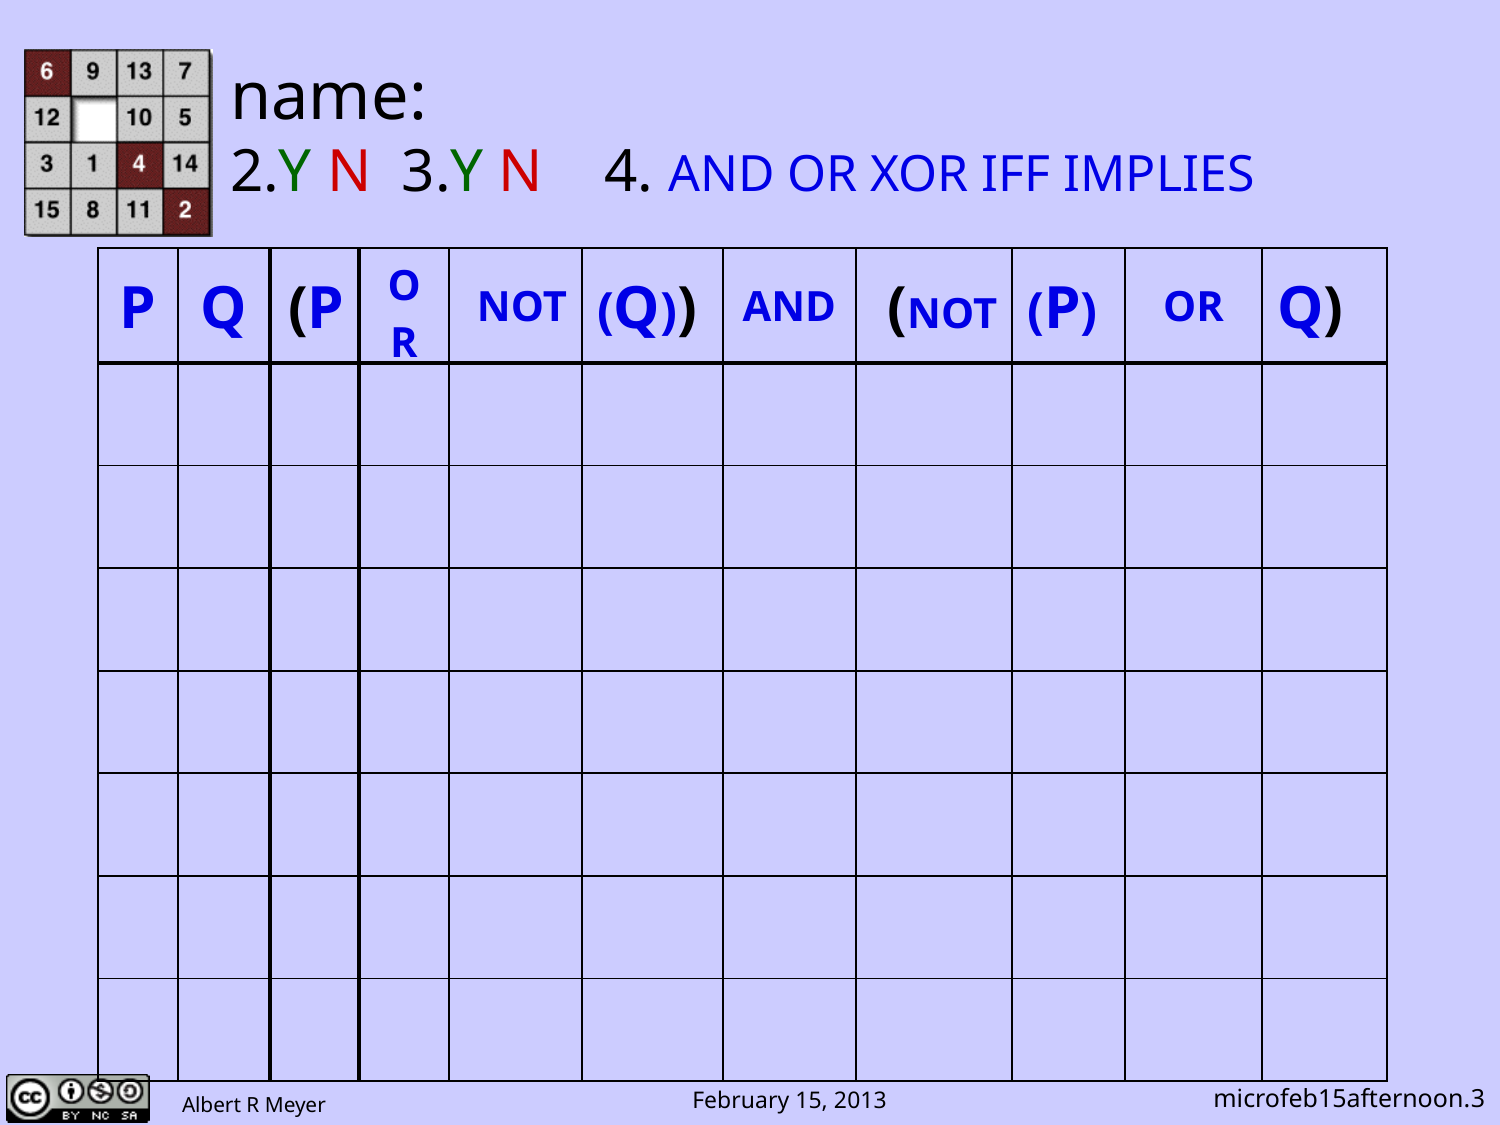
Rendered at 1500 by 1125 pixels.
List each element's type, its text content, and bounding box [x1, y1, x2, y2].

table_cell [857, 672, 1011, 772]
table_cell [1013, 672, 1124, 772]
table_cell [450, 877, 581, 978]
table_cell [450, 774, 581, 875]
table_cell [272, 877, 357, 978]
table_cell [179, 365, 268, 465]
table_cell [583, 979, 722, 1080]
table_cell [99, 672, 177, 772]
table_cell [272, 774, 357, 875]
table_cell [361, 569, 448, 670]
table_cell [583, 466, 722, 567]
table_cell [361, 877, 448, 978]
table_cell [1263, 498, 1386, 567]
table_cell [724, 365, 855, 465]
table_header (P [272, 249, 357, 361]
table_cell [272, 365, 357, 465]
table_cell [99, 979, 177, 1080]
table_cell [99, 365, 177, 465]
table_cell [179, 979, 268, 1080]
table_cell [1126, 877, 1261, 978]
table_cell [272, 569, 357, 670]
table_cell [450, 569, 581, 670]
table_header P [99, 249, 177, 361]
table_cell [272, 672, 357, 772]
slide_number microfeb15afternoon.3 [1195, 1074, 1500, 1125]
table_header OR [1126, 249, 1261, 361]
table_cell [99, 569, 177, 670]
table_cell [724, 672, 855, 772]
table_cell [1013, 877, 1124, 978]
table_cell [361, 672, 448, 772]
table_cell [724, 466, 855, 567]
table_cell [857, 569, 1011, 670]
table_cell [99, 466, 177, 567]
table_header (NOT [857, 249, 1011, 361]
table_cell [1126, 979, 1261, 1080]
table_cell [1263, 672, 1386, 772]
table_cell [179, 877, 268, 978]
table_cell [179, 672, 268, 772]
table_cell [857, 774, 1011, 875]
table_cell [1013, 498, 1124, 567]
table_cell [450, 466, 581, 567]
table_cell [583, 365, 722, 465]
table_header OR [361, 249, 448, 361]
table_cell [1263, 569, 1386, 670]
table_cell [1263, 774, 1386, 875]
picture [24, 49, 213, 237]
table_cell [1126, 672, 1261, 772]
table_cell [857, 466, 1011, 567]
table_header AND [724, 249, 855, 361]
text_box name: 2.Y N 3.Y N 4. AND OR XOR IFF IMPLIES [215, 45, 1471, 211]
table_cell [583, 672, 722, 772]
table_cell [272, 466, 357, 567]
table_cell [857, 365, 900, 465]
table_cell [1013, 569, 1124, 670]
table_cell [1126, 569, 1261, 670]
table_cell [361, 365, 448, 465]
table_cell [361, 979, 448, 1080]
table_cell [583, 877, 722, 978]
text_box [903, 363, 1390, 489]
table_cell [724, 979, 855, 1080]
table_header (Q)) [583, 249, 722, 361]
table_cell [857, 979, 1011, 1080]
table_cell [99, 877, 177, 978]
table_cell [583, 774, 722, 875]
table_cell [1263, 979, 1386, 1080]
table_header NOT [450, 249, 581, 361]
table_cell [1126, 774, 1261, 875]
table_cell [724, 774, 855, 875]
table_cell [1126, 498, 1261, 567]
table_cell [179, 569, 268, 670]
picture [6, 1074, 150, 1123]
table_header (P) [1013, 249, 1124, 361]
table_header Q) [1263, 249, 1386, 361]
table_cell [1013, 774, 1124, 875]
table_cell [272, 979, 357, 1080]
table_cell [361, 774, 448, 875]
table_cell [179, 466, 268, 567]
table_cell [1263, 877, 1386, 978]
table_cell [857, 877, 1011, 978]
table_cell [450, 672, 581, 772]
table_cell [724, 569, 855, 670]
table_cell [99, 774, 177, 875]
table_cell [1013, 979, 1124, 1080]
table_cell [724, 877, 855, 978]
table_cell [450, 365, 581, 465]
table_cell [583, 569, 722, 670]
table_cell [450, 979, 581, 1080]
table_header Q [179, 249, 268, 361]
table_cell [361, 466, 448, 567]
table_cell [179, 774, 268, 875]
